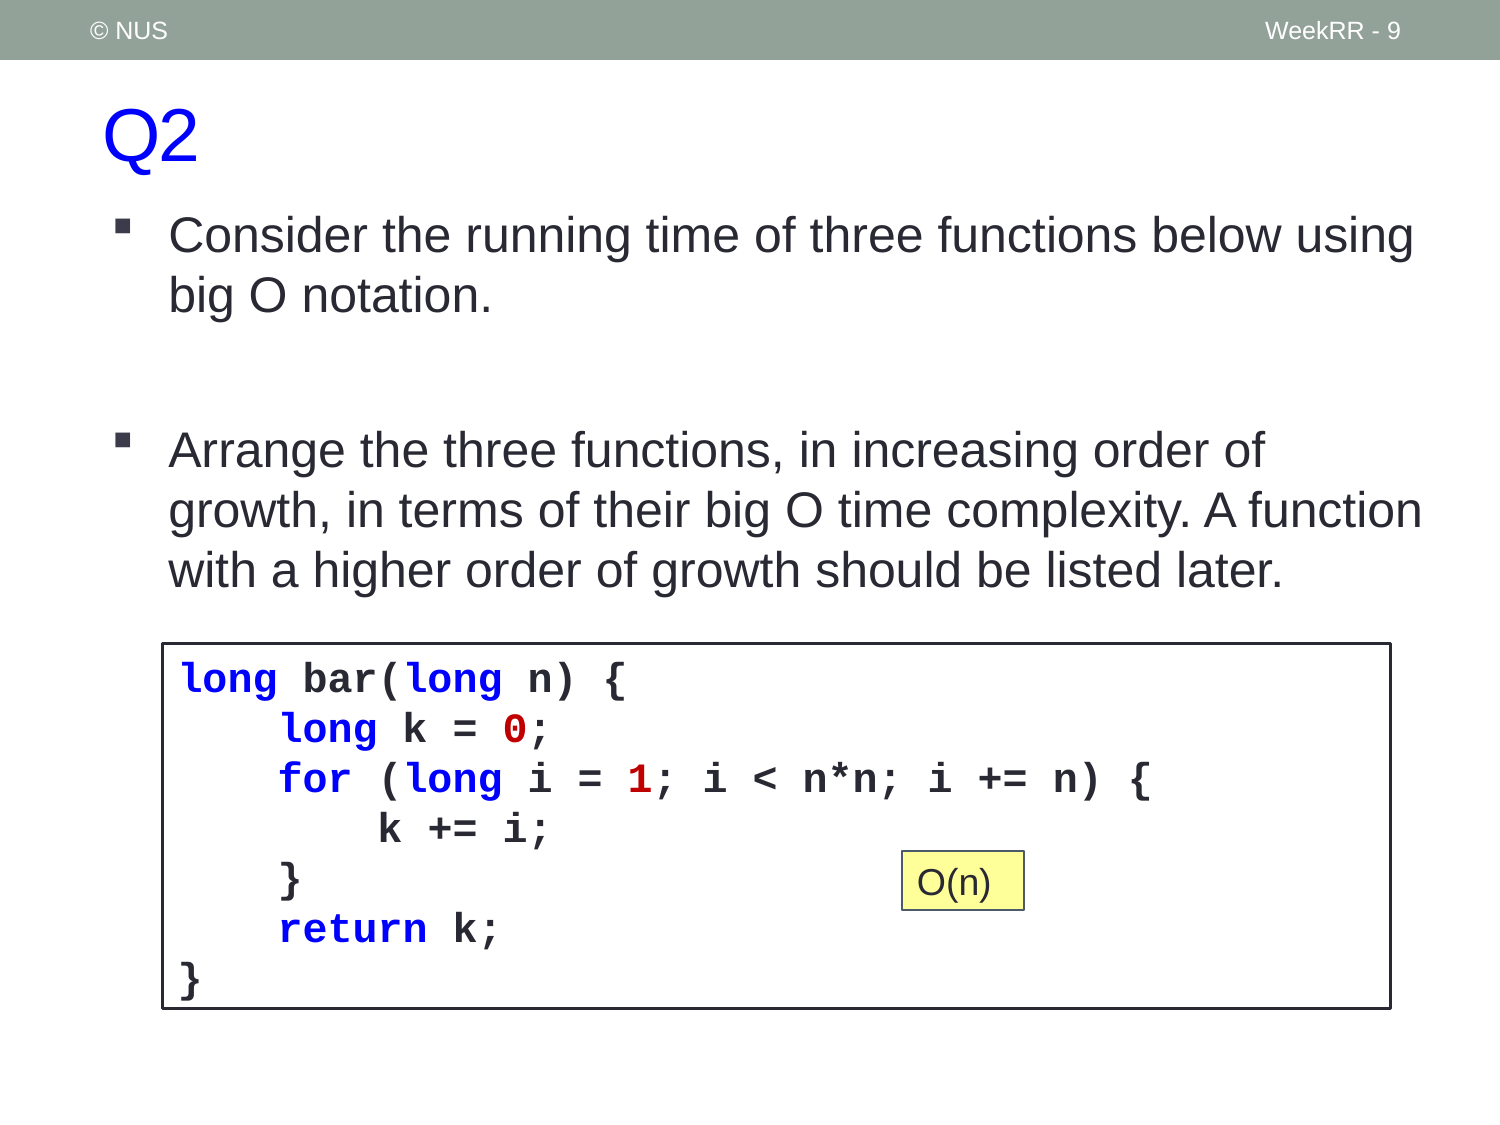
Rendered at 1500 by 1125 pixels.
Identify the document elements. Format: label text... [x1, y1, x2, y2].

slide_number © NUS [75, 3, 550, 57]
list Consider the running time of three functions below using big O notation. Arrange the three functions, in increasing order of growth, in terms of their big O time complexity. A function with a higher order of growth should be listed later. [96, 194, 1457, 1122]
text_box O(n) [900, 849, 1026, 913]
text_box long bar(long n) { long k = 0; for (long i = 1; i < n*n; i += n) { k += i; } return k; } [160, 641, 1393, 1011]
title Q2 [87, 62, 1463, 200]
slide_number WeekRR - 9 [1250, 3, 1425, 57]
